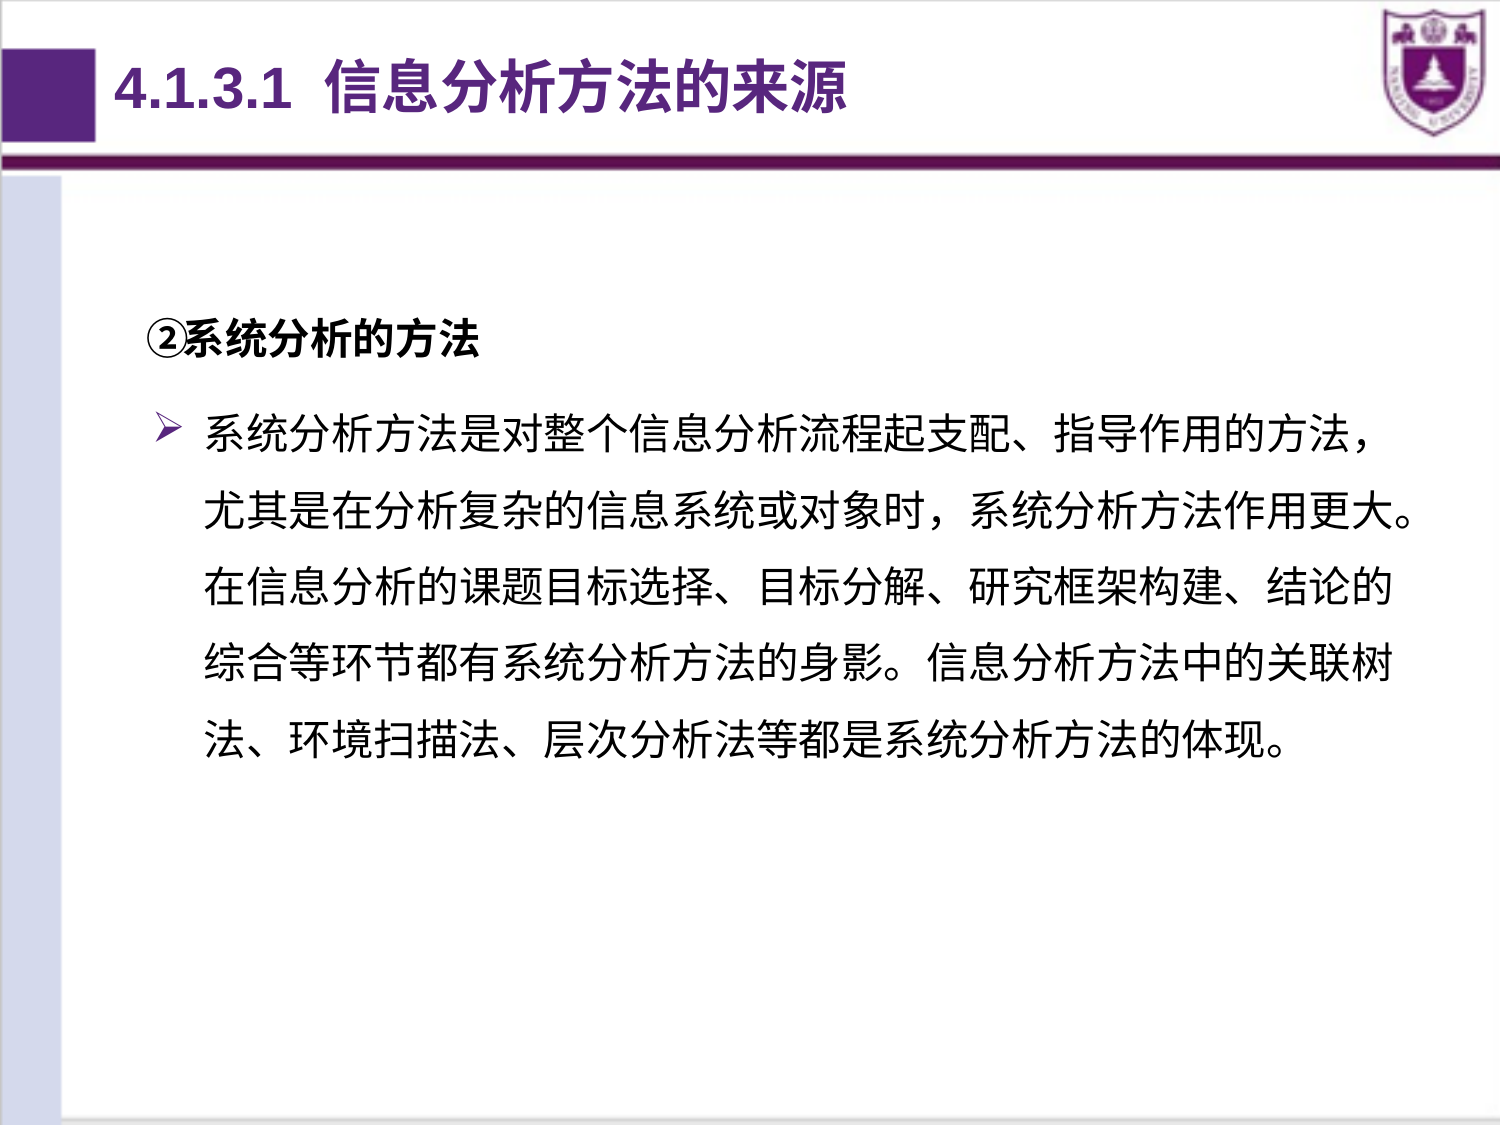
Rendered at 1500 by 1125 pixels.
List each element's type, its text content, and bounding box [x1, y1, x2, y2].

list 系统分析的方法 系统分析方法是对整个信息分析流程起支配、指导作用的方法，尤其是在分析复杂的信息系统或对象时，系统分析方法作用更大。在信息分析的课题目标选择、目标分解、研究框架构建、结论的综合等环节都有系统分析方法的身影。信息分析方法中的关联树法、环境扫描法、层次分析法等都是系统分析方法的体现。 [131, 278, 1419, 917]
text_box 4.1.3.1 信息分析方法的来源 [100, 42, 1451, 137]
picture [0, 0, 1500, 1125]
